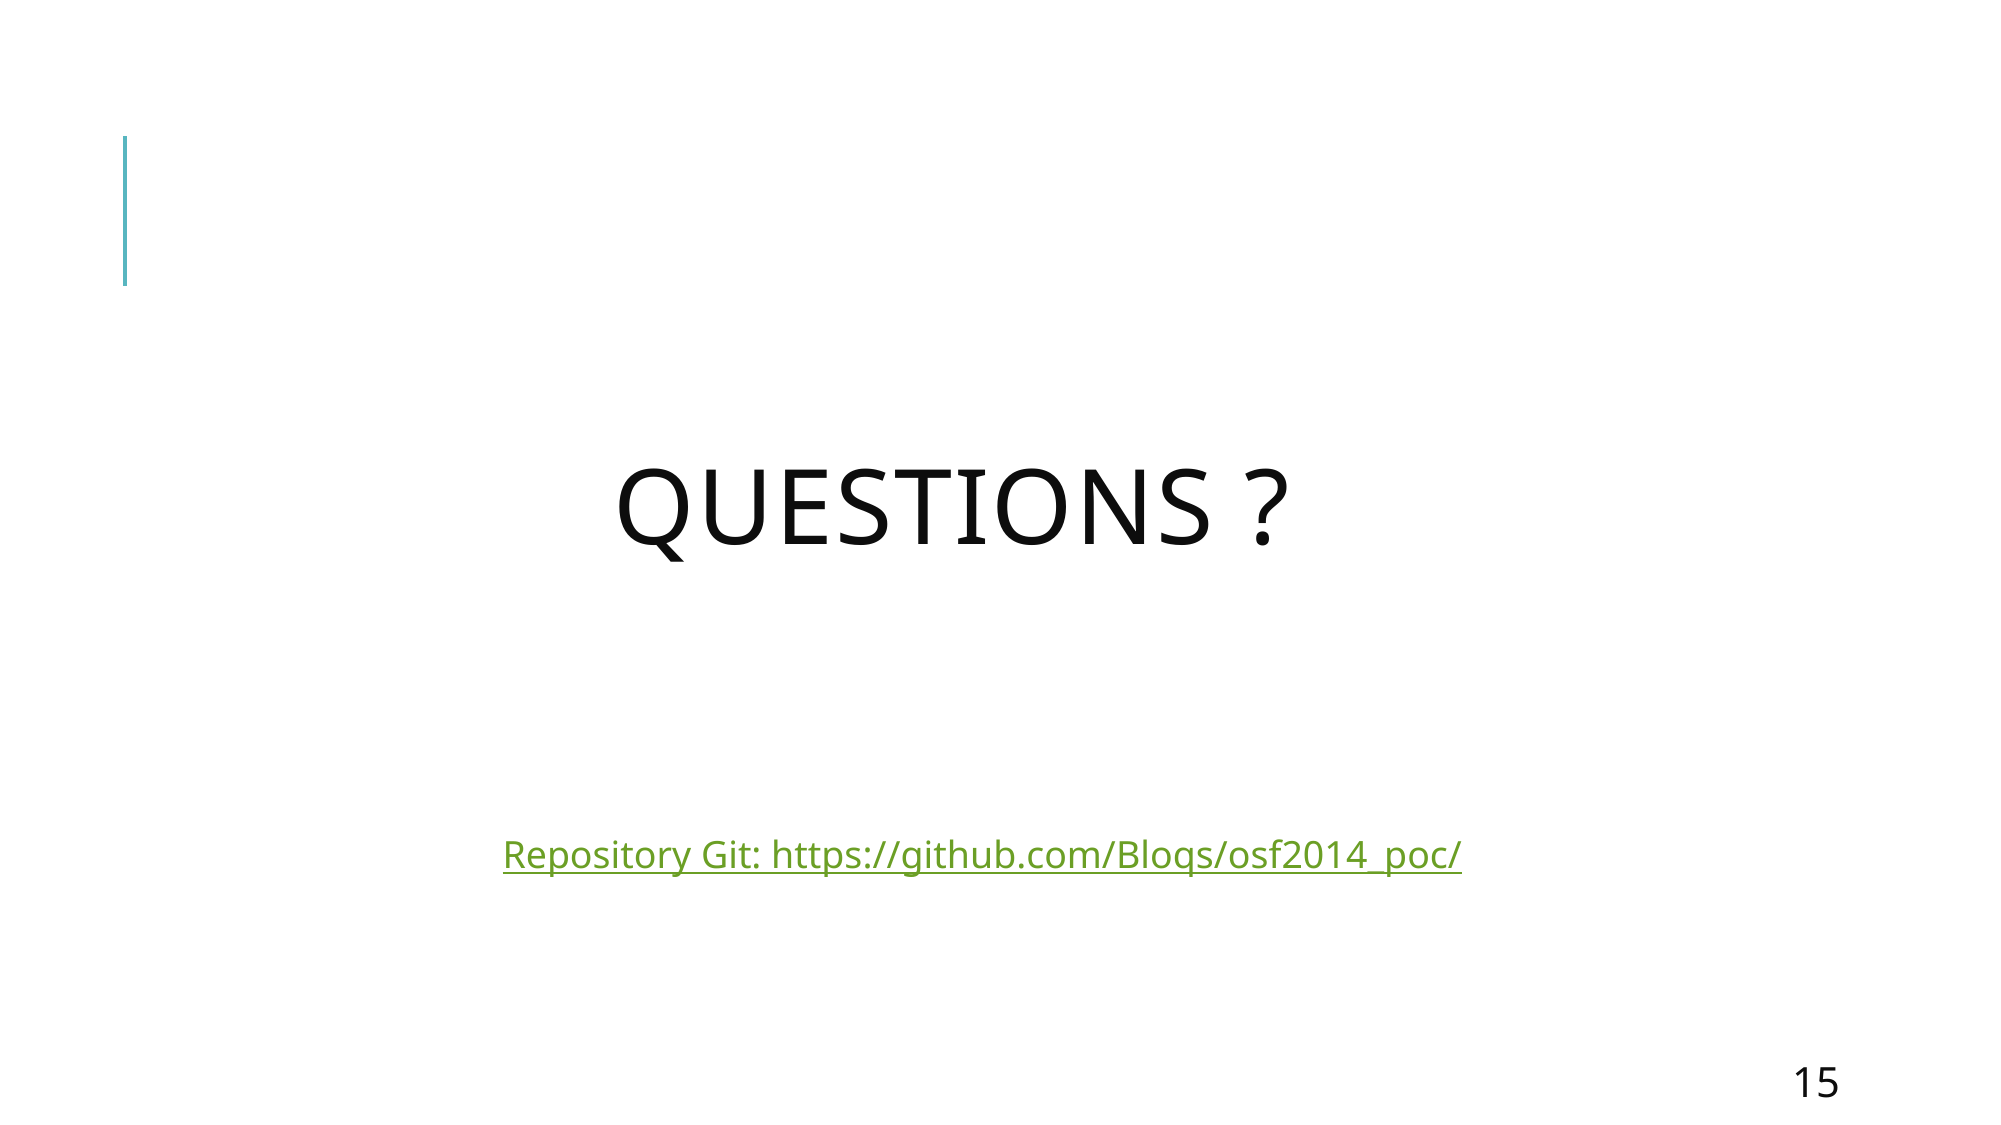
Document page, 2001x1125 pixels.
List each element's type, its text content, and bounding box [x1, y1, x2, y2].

slide_number 15 [1777, 1061, 1938, 1107]
title Questions ? [155, 391, 1750, 638]
text_box Repository Git: https://github.com/Bloqs/osf2014_poc/ [487, 823, 1478, 890]
